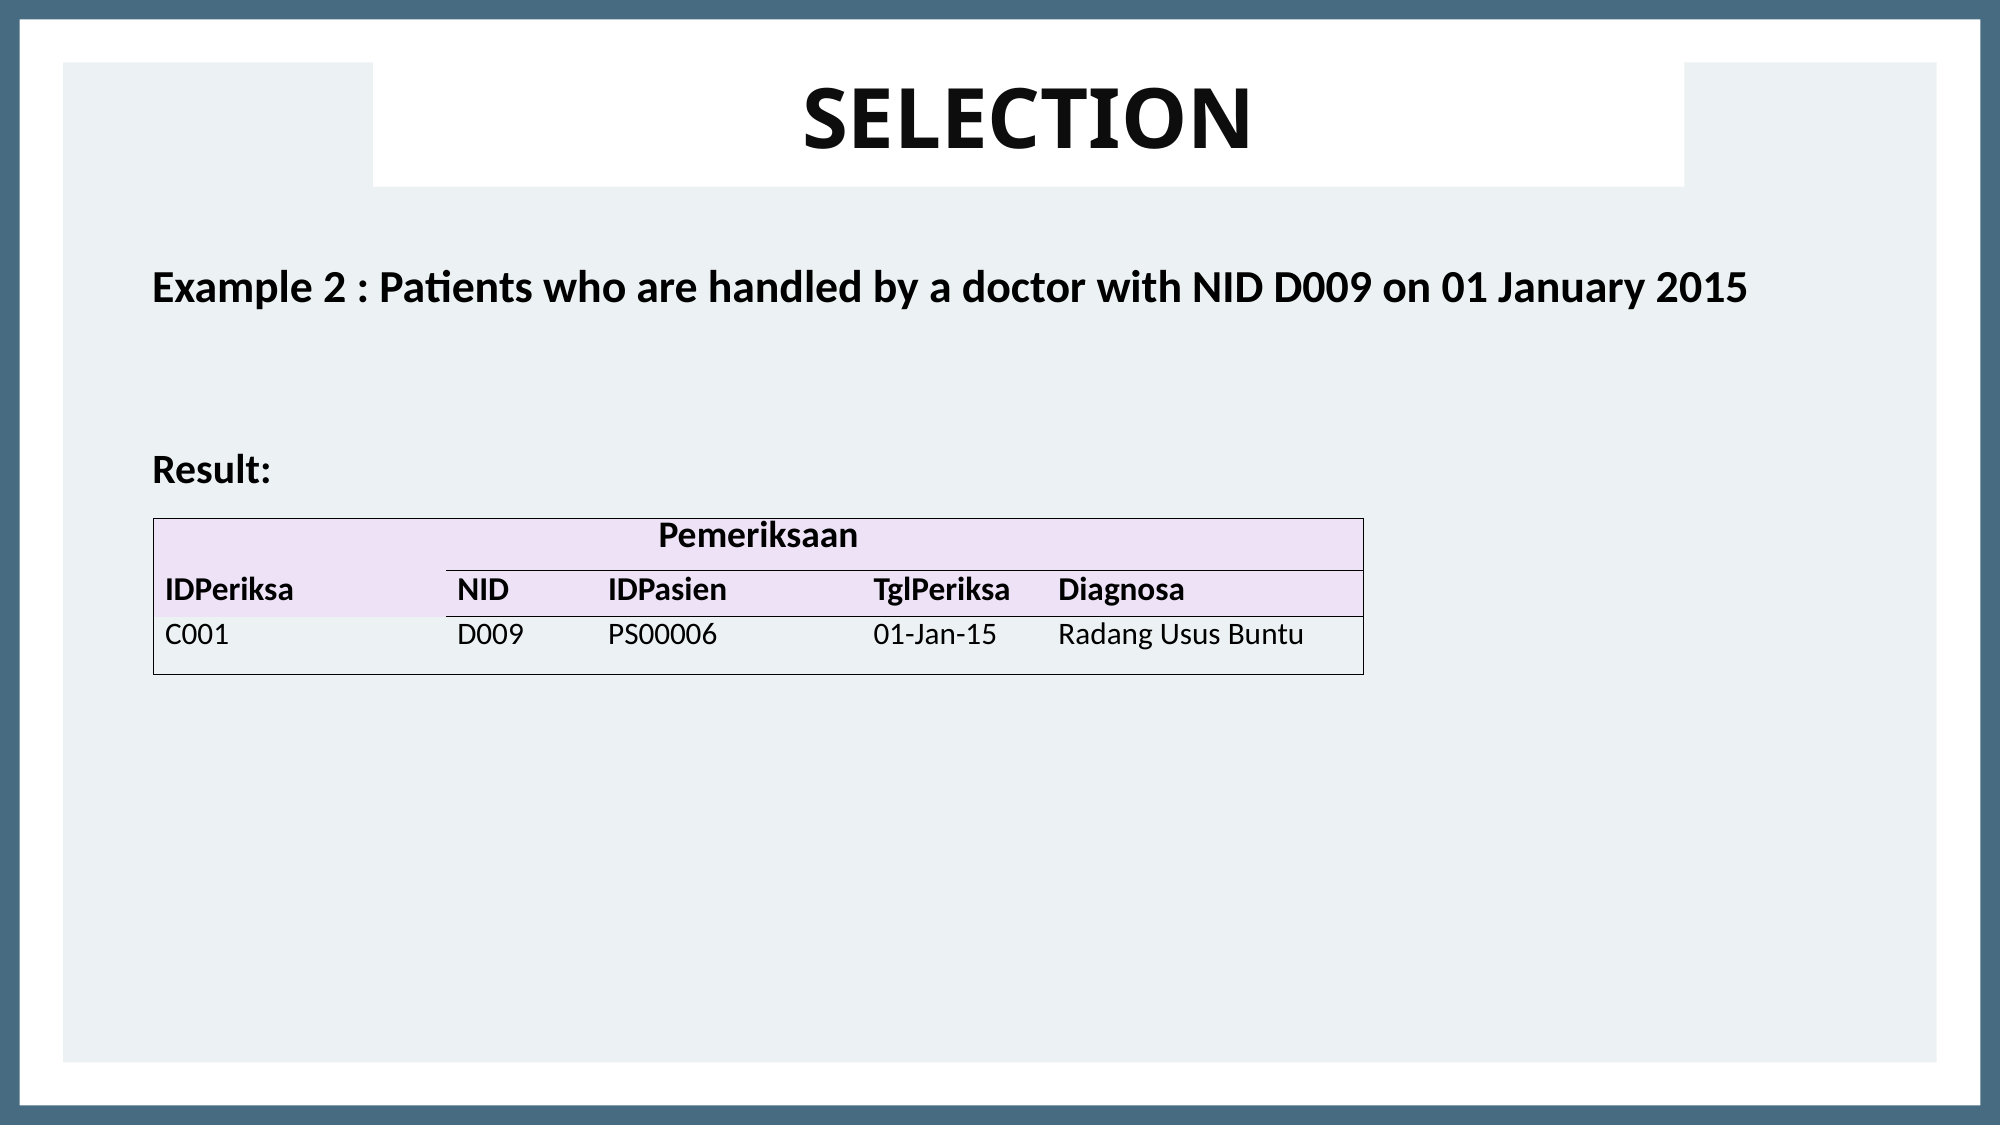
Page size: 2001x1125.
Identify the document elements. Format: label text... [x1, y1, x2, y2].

text_box SELECTION [372, 43, 1685, 188]
text_box [62, 61, 1938, 1063]
table_cell Diagnosa [1047, 571, 1363, 616]
table_cell IDPasien [597, 571, 862, 616]
table_cell Radang Usus Buntu [1047, 617, 1363, 674]
table_cell C001 [154, 617, 446, 674]
table_cell D009 [446, 617, 597, 674]
text_box [0, 0, 2000, 1125]
table_cell IDPeriksa [154, 571, 446, 617]
text_box Result: [137, 434, 1072, 500]
table_cell TglPeriksa [862, 571, 1047, 616]
table_cell PS00006 [597, 617, 862, 674]
table_cell NID [446, 571, 597, 616]
table_header Pemeriksaan [154, 519, 1363, 571]
table_cell 01-Jan-15 [862, 617, 1047, 674]
